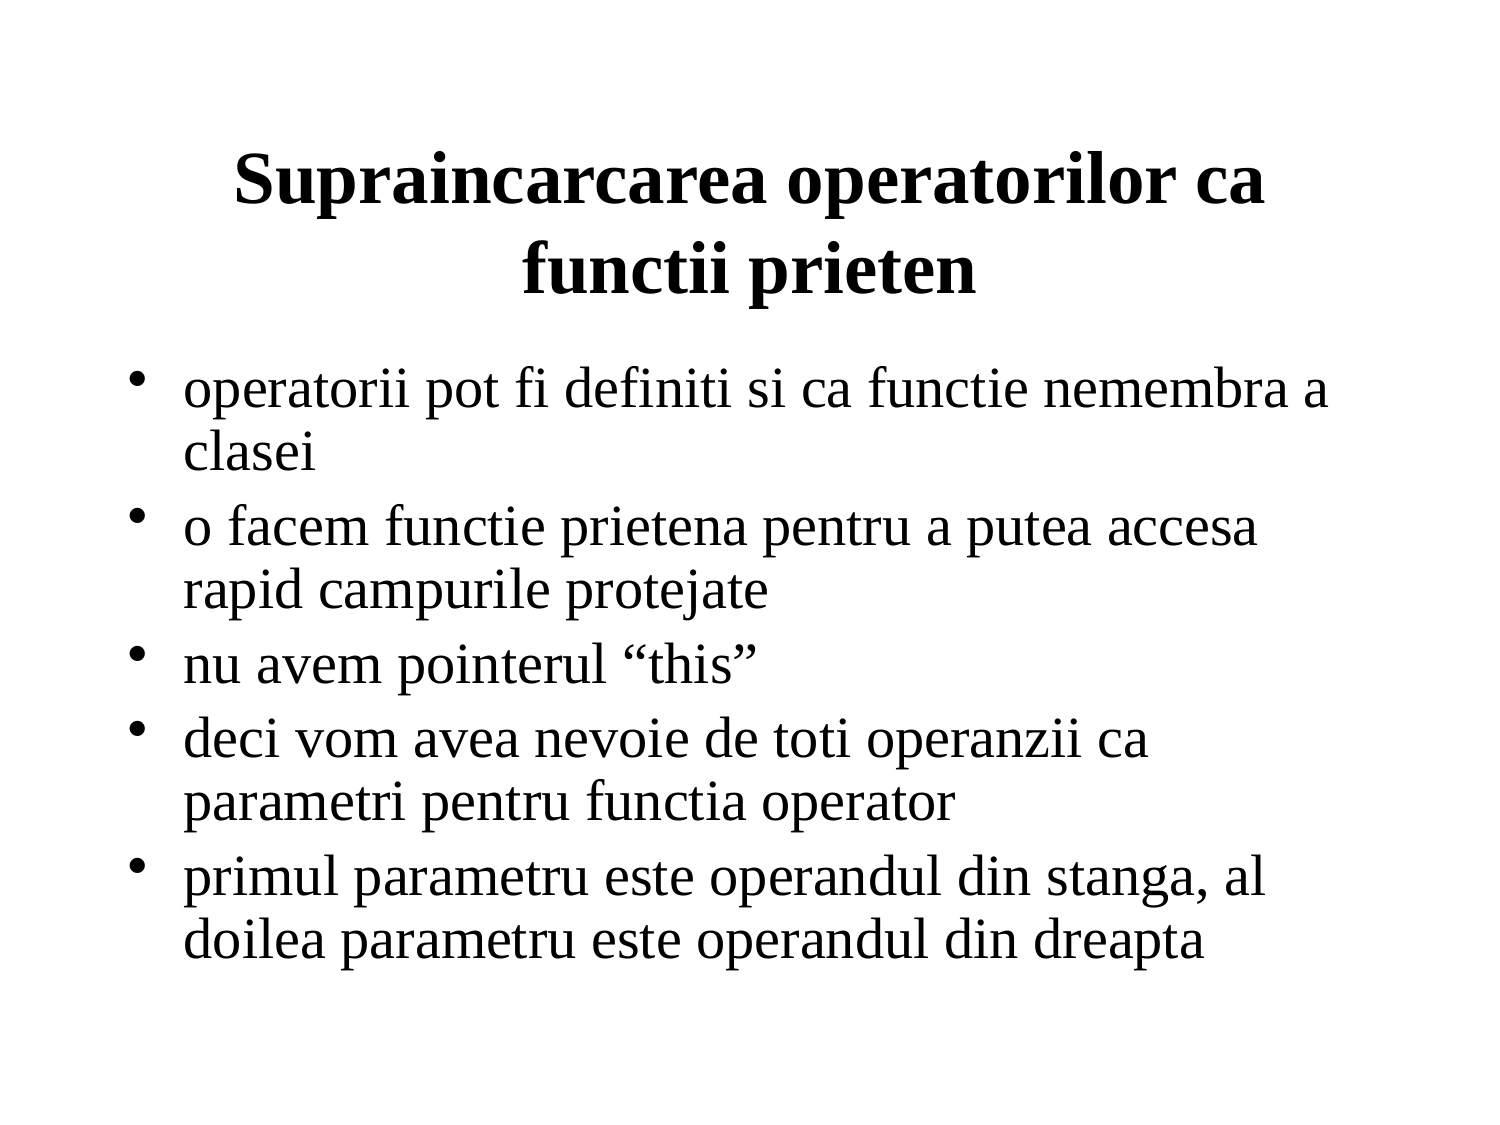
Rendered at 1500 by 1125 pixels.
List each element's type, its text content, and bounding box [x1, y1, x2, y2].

list operatorii pot fi definiti si ca functie nemembra a clasei o facem functie prietena pentru a putea accesa rapid campurile protejate nu avem pointerul “this” deci vom avea nevoie de toti operanzii ca parametri pentru functia operator primul parametru este operandul din stanga, al doilea parametru este operandul din dreapta [112, 349, 1388, 1026]
title Supraincarcarea operatorilor ca functii prieten [112, 124, 1388, 313]
